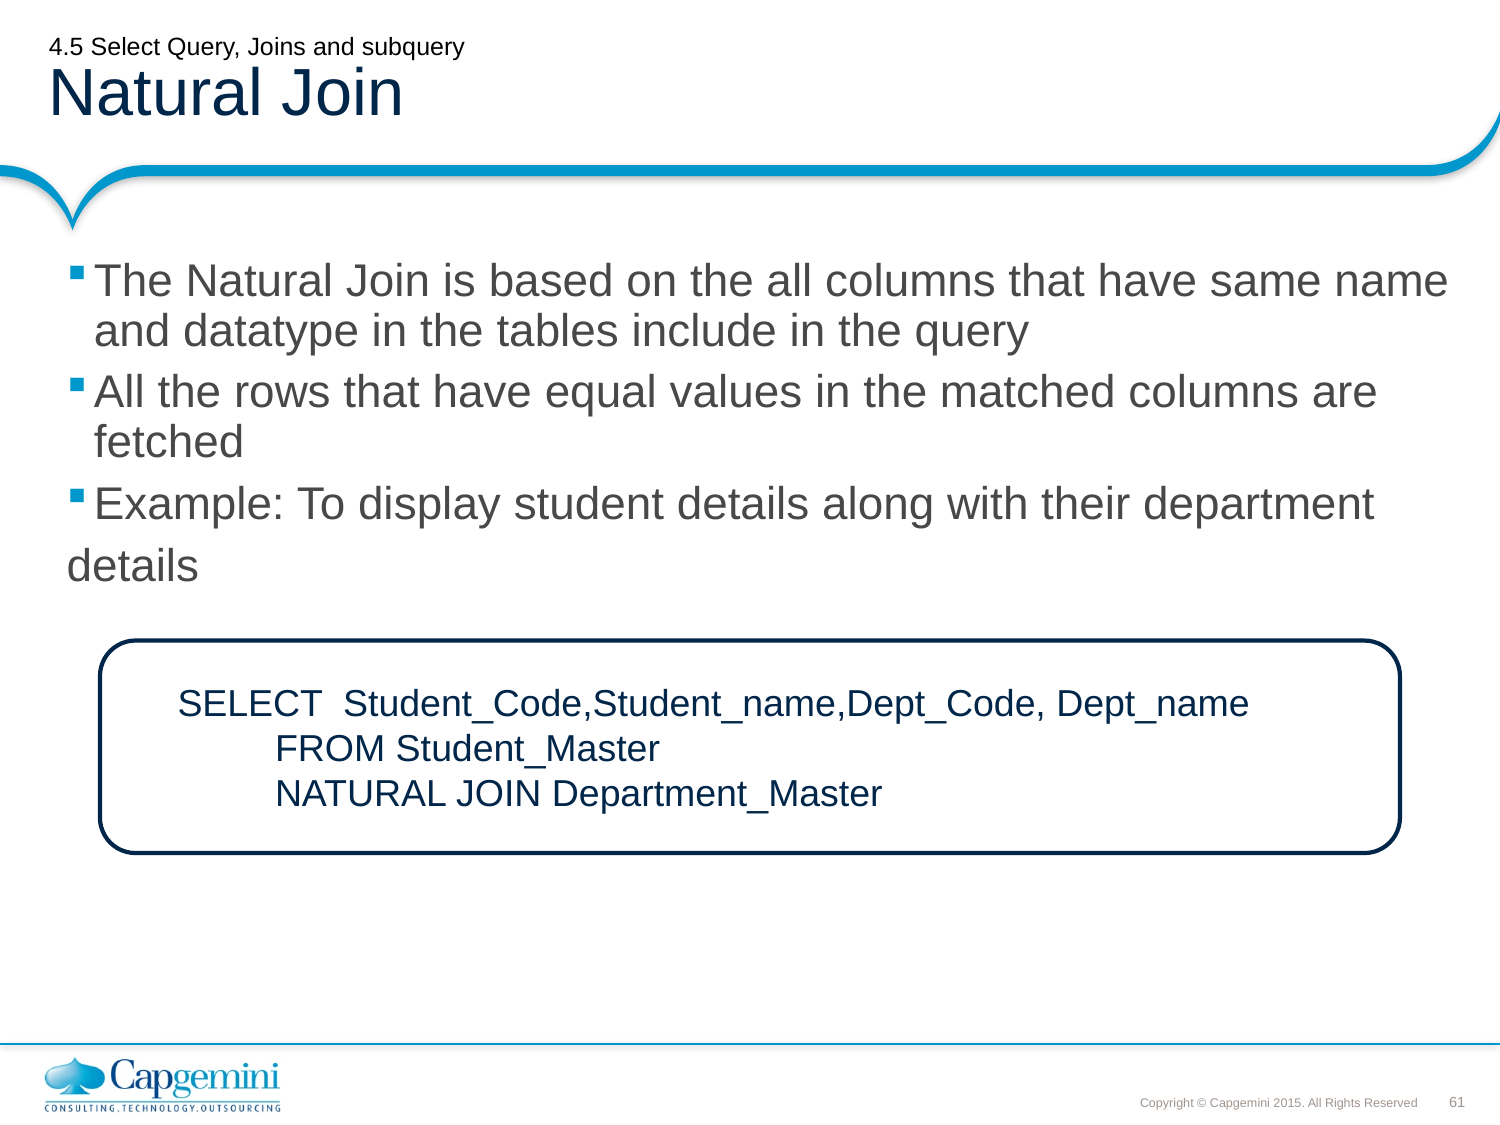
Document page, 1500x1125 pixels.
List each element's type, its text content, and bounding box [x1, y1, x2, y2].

picture [44, 1056, 281, 1113]
text_box SELECT Student_Code,Student_name,Dept_Code, Dept_name FROM Student_Master NATURAL JOIN Department_Master [97, 638, 1403, 856]
list The Natural Join is based on the all columns that have same name and datatype in the tables include in the query All the rows that have equal values in the matched columns are fetched Example: To display student details along with their department details [48, 245, 1500, 1007]
title 4.5 Select Query, Joins and subquery Natural Join [0, 0, 1500, 165]
